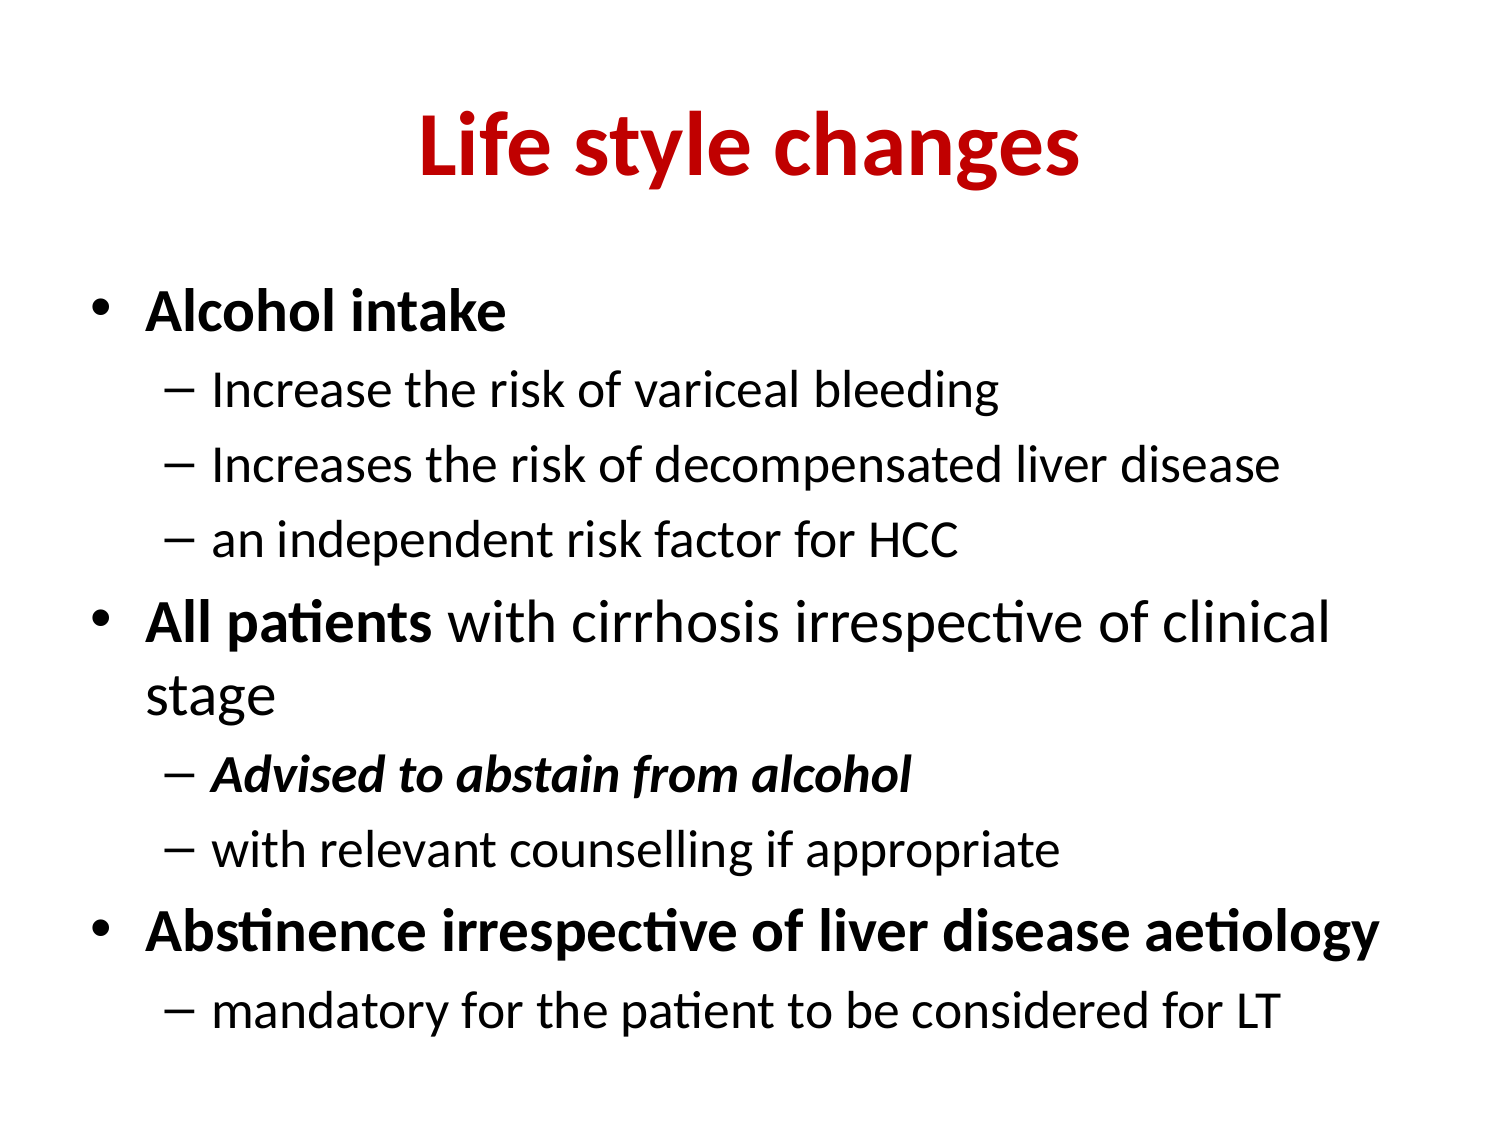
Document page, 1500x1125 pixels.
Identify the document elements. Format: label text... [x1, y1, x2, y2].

title Life style changes [75, 45, 1425, 233]
list Alcohol intake Increase the risk of variceal bleeding Increases the risk of decompensated liver disease an independent risk factor for HCC All patients with cirrhosis irrespective of clinical stage Advised to abstain from alcohol with relevant counselling if appropriate Abstinence irrespective of liver disease aetiology mandatory for the patient to be considered for LT [75, 262, 1425, 1063]
